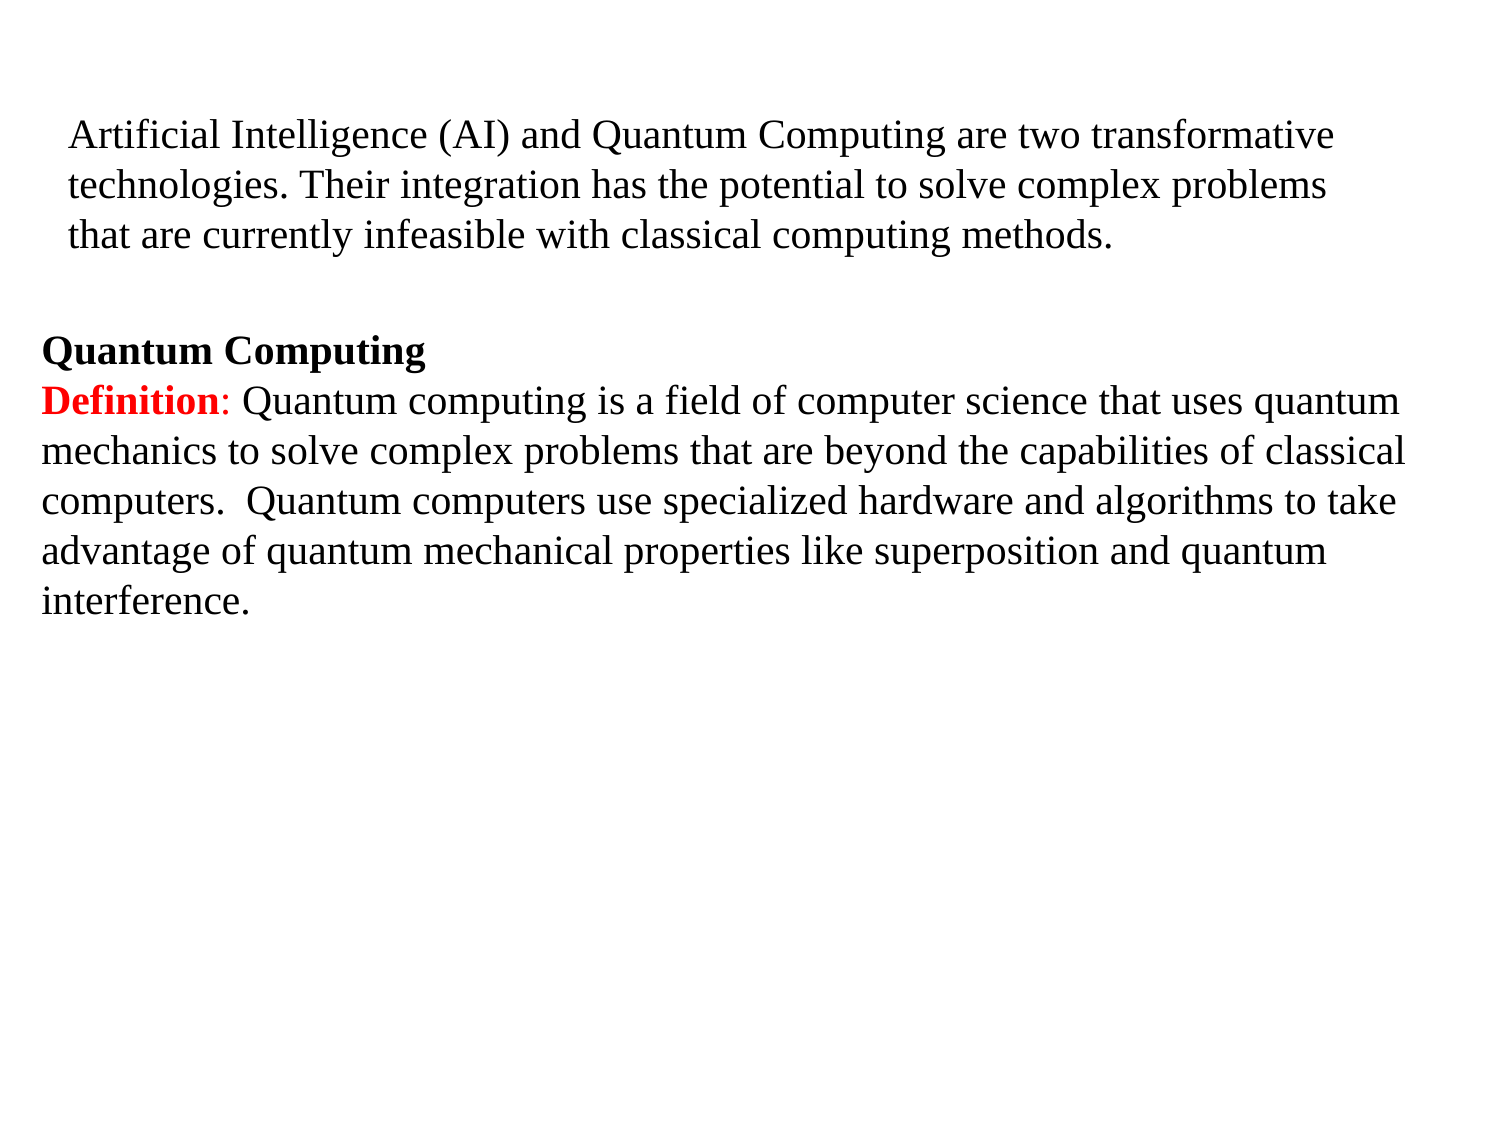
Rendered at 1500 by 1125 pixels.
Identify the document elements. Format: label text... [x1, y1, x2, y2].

text_box Quantum Computing Definition: Quantum computing is a field of computer science that uses quantum mechanics to solve complex problems that are beyond the capabilities of classical computers. Quantum computers use specialized hardware and algorithms to take advantage of quantum mechanical properties like superposition and quantum interference. [26, 315, 1483, 631]
text_box Artificial Intelligence (AI) and Quantum Computing are two transformative technologies. Their integration has the potential to solve complex problems that are currently infeasible with classical computing methods. [53, 99, 1388, 265]
